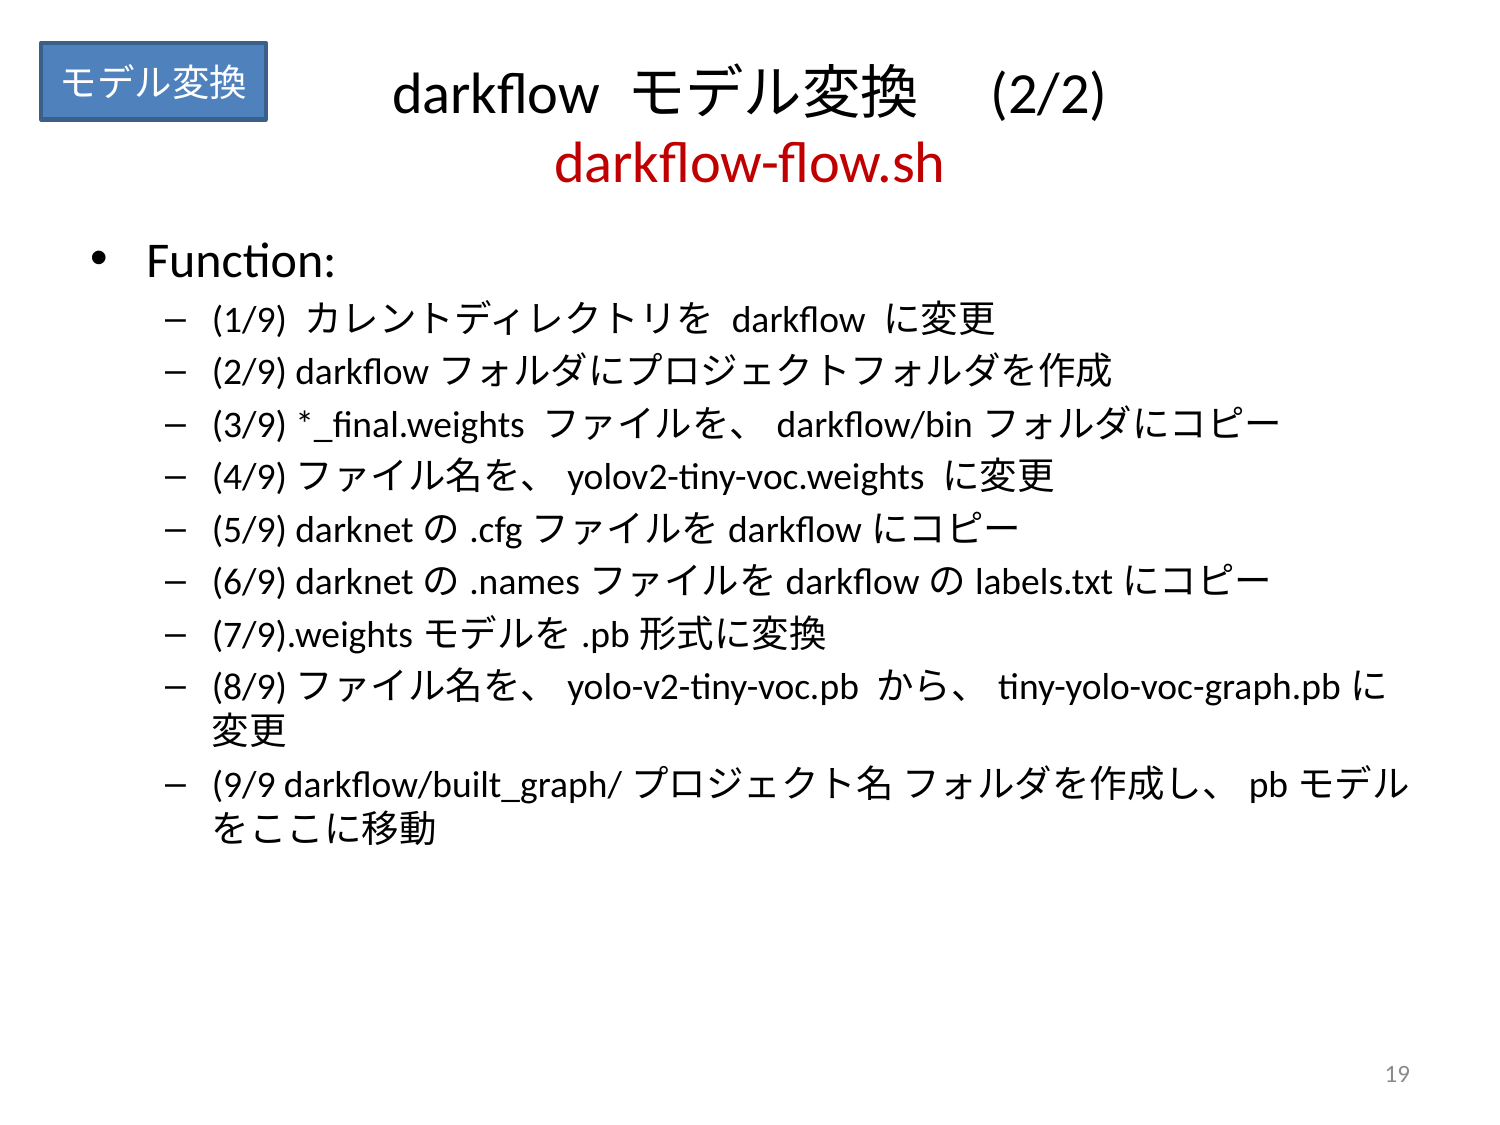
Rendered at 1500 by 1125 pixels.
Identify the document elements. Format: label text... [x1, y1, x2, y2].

slide_number 19 [1074, 1042, 1425, 1103]
title darkflow モデル変換 (2/2) darkflow-flow.sh [75, 30, 1425, 219]
list Function: (1/9) カレントディレクトリを darkflow に変更 (2/9) darkflowフォルダにプロジェクトフォルダを作成 (3/9) *_final.weights ファイルを、darkflow/binフォルダにコピー (4/9)ファイル名を、yolov2-tiny-voc.weights に変更 (5/9) darknetの.cfgファイルをdarkflowにコピー (6/9) darknetの.namesファイルをdarkflowのlabels.txtにコピー (7/9).weightsモデルを.pb形式に変換 (8/9)ファイル名を、yolo-v2-tiny-voc.pb から、tiny-yolo-voc-graph.pbに変更 (9/9 darkflow/built_graph/プロジェクト名 フォルダを作成し、pbモデルをここに移動 [75, 219, 1425, 994]
text_box モデル変換 [39, 41, 268, 122]
